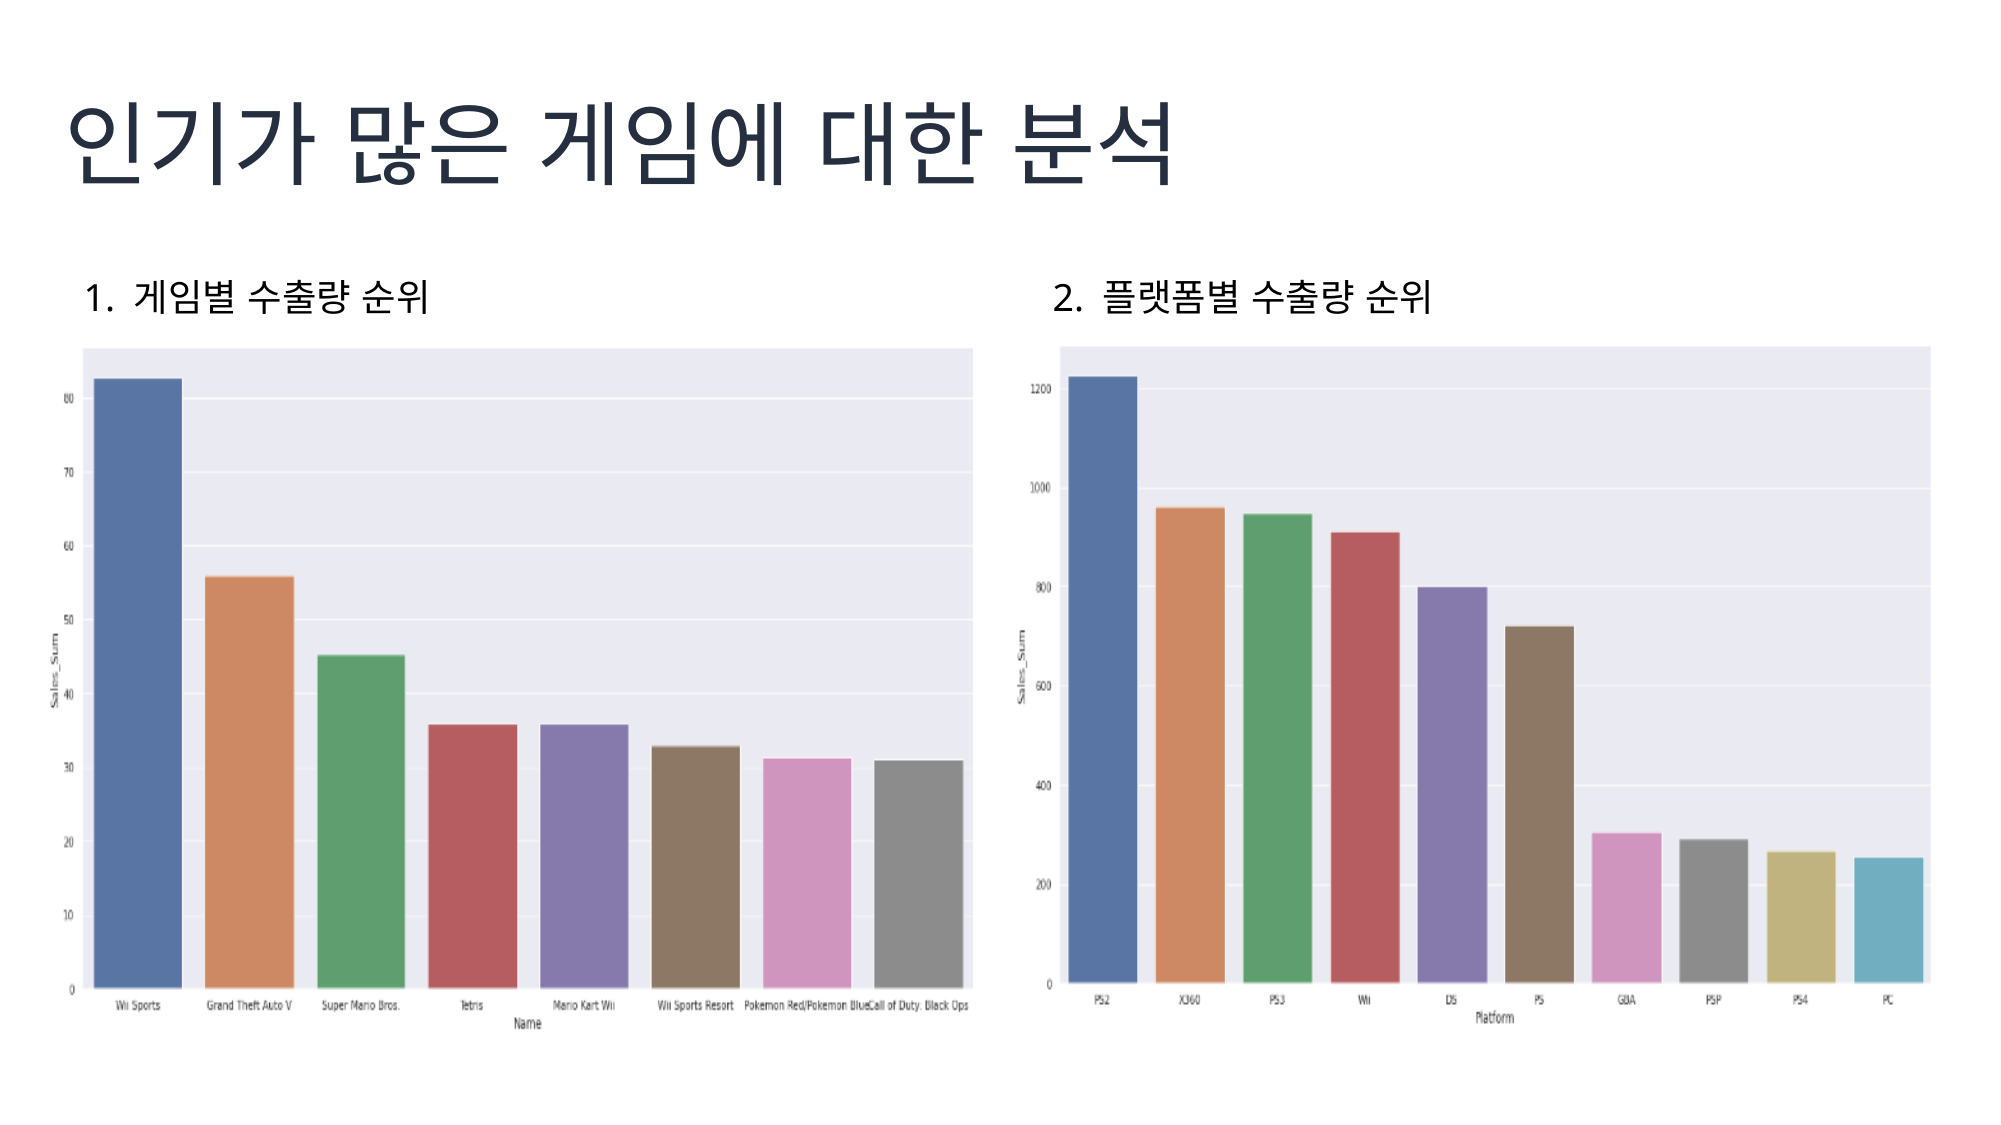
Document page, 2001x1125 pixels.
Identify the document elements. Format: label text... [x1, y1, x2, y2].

picture [1016, 345, 1932, 1035]
text_box 1. 게임별 수출량 순위 [68, 266, 446, 327]
text_box 2. 플랫폼별 수출량 순위 [1037, 266, 1450, 327]
picture [49, 345, 973, 1035]
title 인기가 많은 게임에 대한 분석 [49, 39, 1775, 258]
